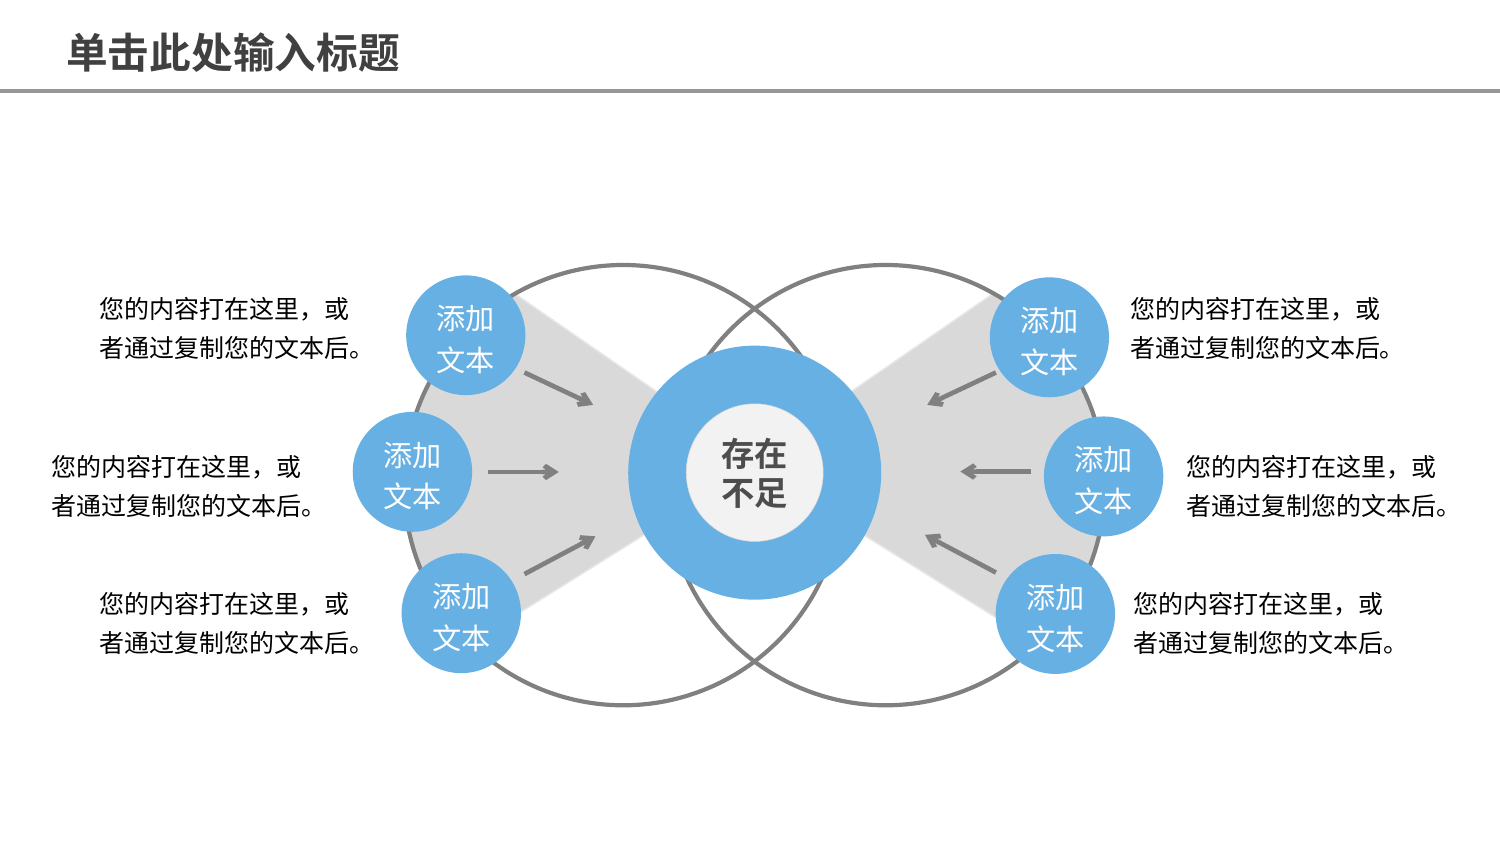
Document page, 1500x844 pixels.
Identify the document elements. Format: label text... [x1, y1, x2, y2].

text_box 您的内容打在这里，或者通过复制您的文本后。 [1175, 436, 1459, 526]
text_box 您的内容打在这里，或者通过复制您的文本后。 [88, 278, 376, 368]
text_box 您的内容打在这里，或者通过复制您的文本后。 [40, 436, 324, 526]
text_box 添加文本 [995, 553, 1116, 674]
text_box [924, 534, 997, 573]
text_box [703, 264, 1099, 706]
text_box [409, 264, 754, 706]
text_box 单击此处输入标题 [51, 9, 443, 85]
text_box 您的内容打在这里，或者通过复制您的文本后。 [1122, 574, 1406, 664]
text_box 您的内容打在这里，或者通过复制您的文本后。 [88, 574, 372, 664]
text_box 添加文本 [352, 411, 473, 532]
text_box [926, 372, 997, 406]
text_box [524, 536, 596, 575]
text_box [627, 345, 882, 600]
text_box 添加文本 [989, 277, 1110, 398]
text_box 添加文本 [406, 275, 526, 396]
text_box 您的内容打在这里，或者通过复制您的文本后。 [1119, 278, 1403, 368]
text_box 添加文本 [1043, 416, 1164, 537]
text_box 添加文本 [401, 553, 521, 674]
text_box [524, 372, 594, 406]
